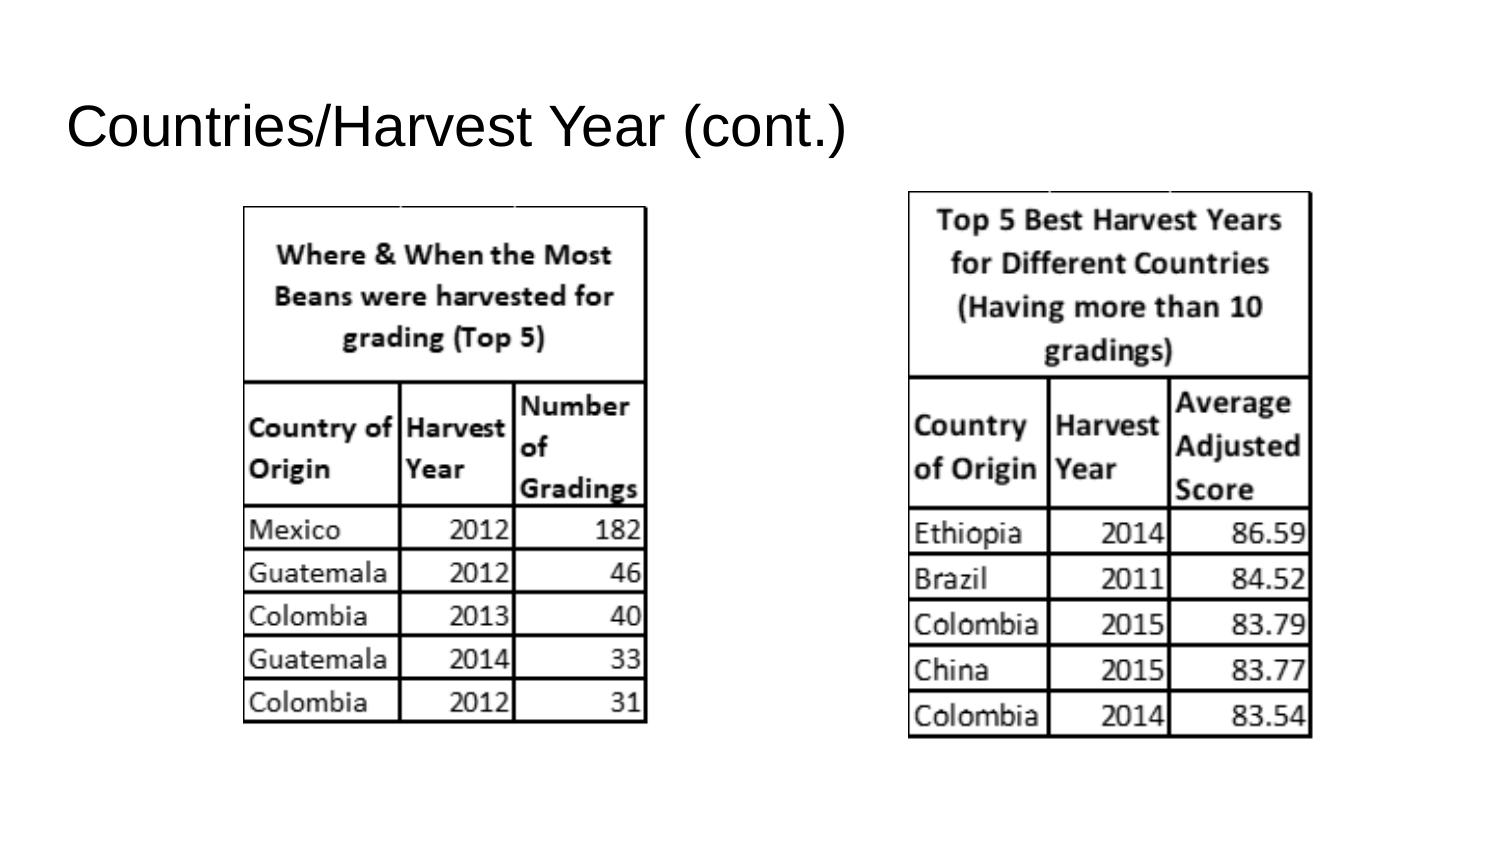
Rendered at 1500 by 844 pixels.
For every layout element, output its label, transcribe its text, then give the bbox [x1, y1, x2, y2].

title Countries/Harvest Year (cont.) [51, 72, 1449, 167]
picture [243, 206, 650, 727]
picture [908, 191, 1315, 741]
